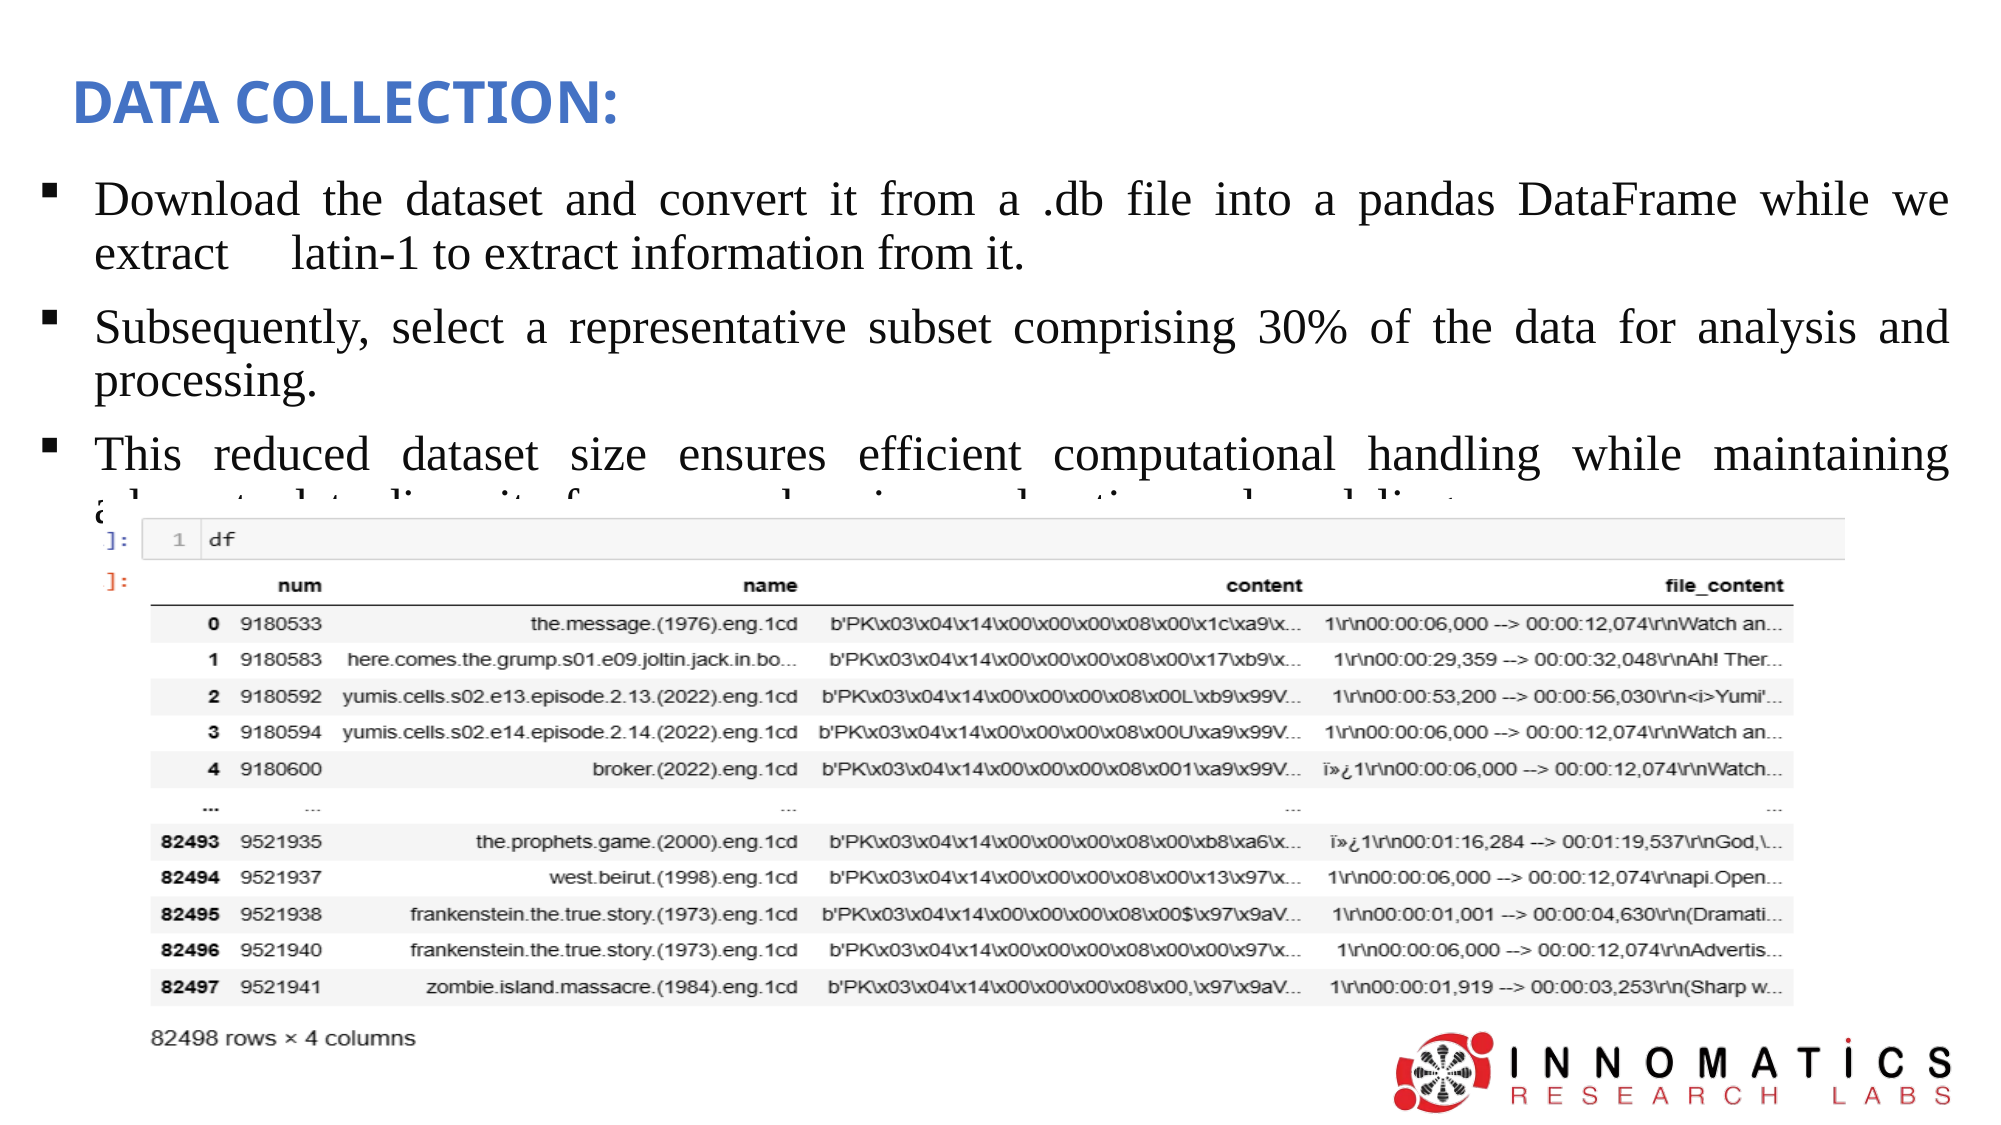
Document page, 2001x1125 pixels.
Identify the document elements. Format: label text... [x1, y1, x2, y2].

subtitle Download the dataset and convert it from a .db file into a pandas DataFrame while we extract latin-1 to extract information from it. Subsequently, select a representative subset comprising 30% of the data for analysis and processing. This reduced dataset size ensures efficient computational handling while maintaining adequate data diversity for comprehensive exploration and modeling. [23, 165, 1966, 546]
picture [102, 499, 1966, 1125]
title DATA COLLECTION: [56, 0, 1432, 145]
